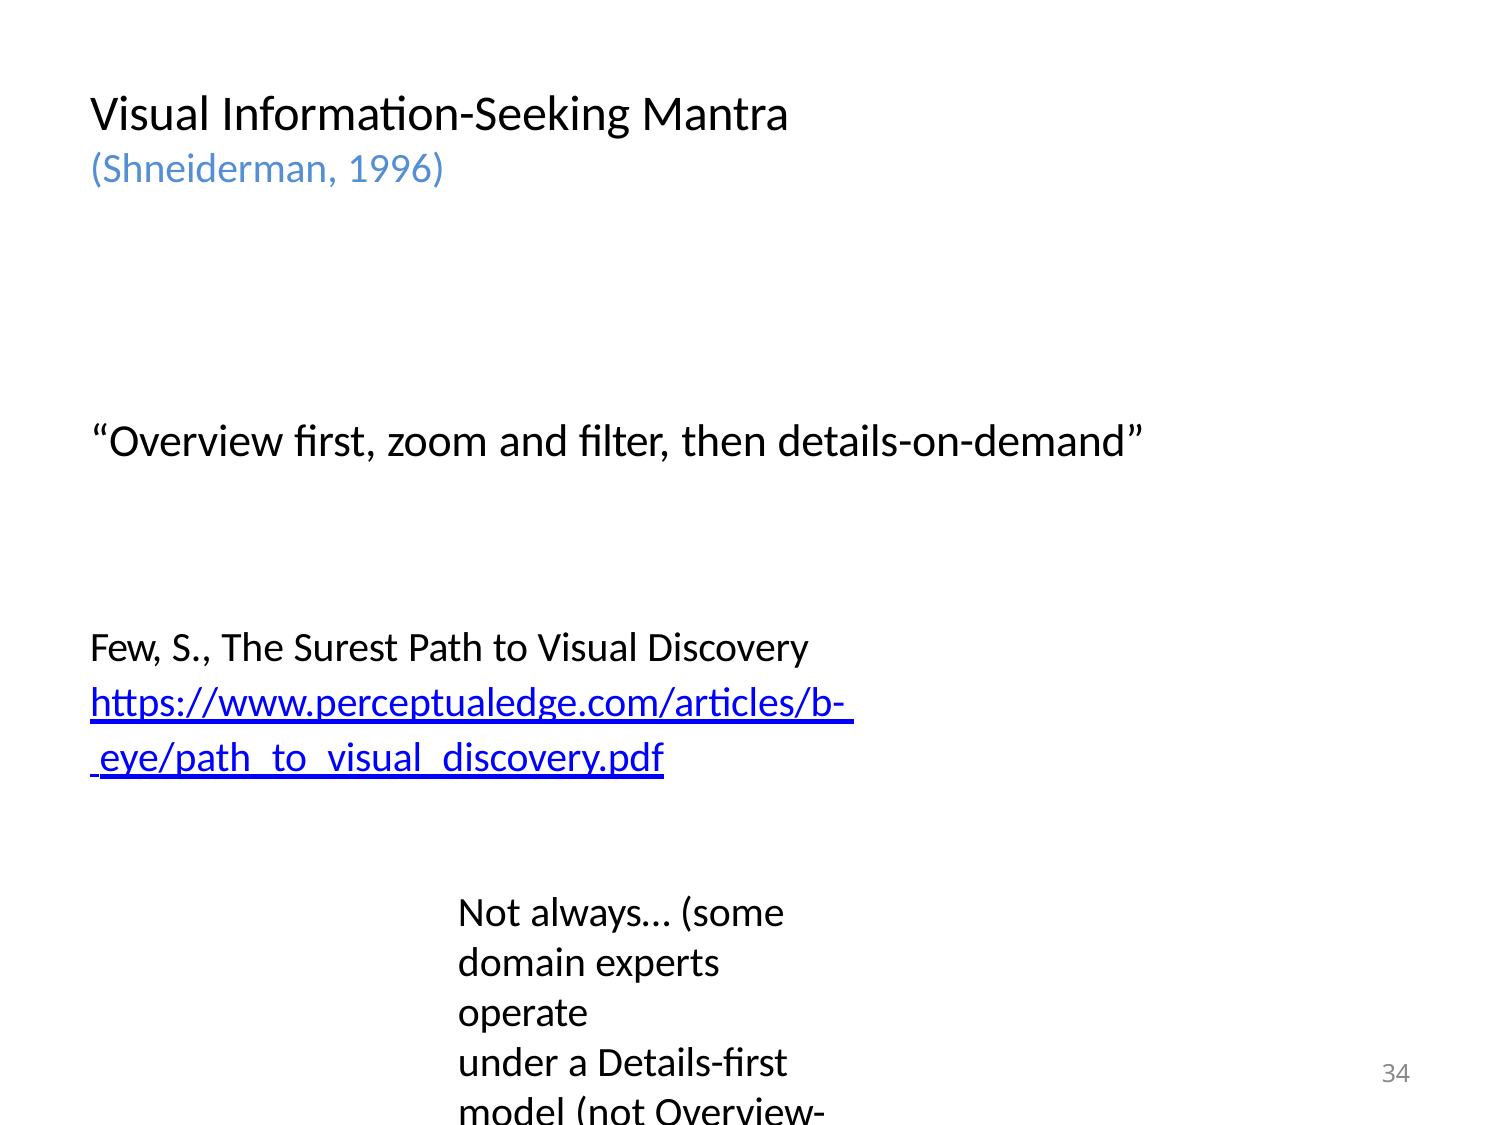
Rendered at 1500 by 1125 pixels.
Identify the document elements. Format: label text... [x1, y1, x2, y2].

title Visual Information-Seeking Mantra (Shneiderman, 1996) [87, 78, 799, 269]
text_box “Overview first, zoom and filter, then details-on-demand” [87, 408, 1160, 466]
text_box Few, S., The Surest Path to Visual Discovery https://www.perceptualedge.com/articles/b- eye/path_to_visual_discovery.pdf Not always… (some domain experts operate under a Details-first model (not Overview-first) [87, 607, 1252, 1125]
slide_number 34 [1375, 1057, 1417, 1125]
